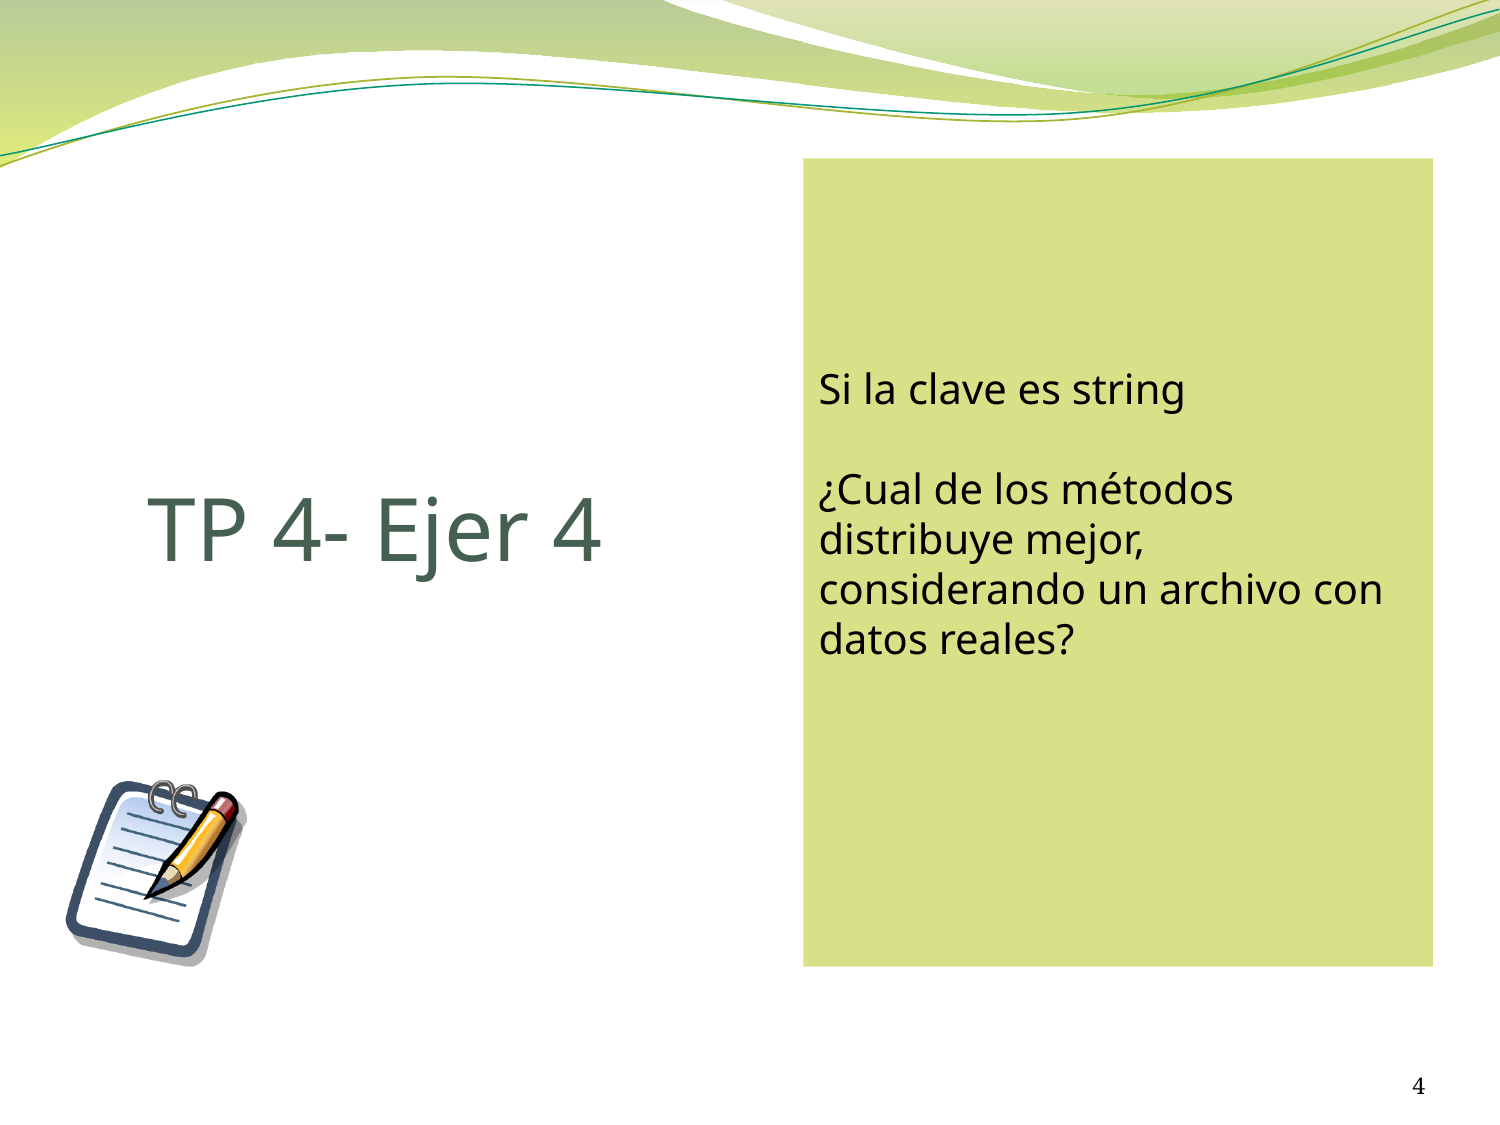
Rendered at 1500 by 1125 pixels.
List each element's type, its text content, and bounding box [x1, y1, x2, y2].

slide_number 4 [1387, 1017, 1478, 1104]
title TP 4- Ejer 4 [43, 251, 708, 594]
picture [63, 778, 253, 967]
list Si la clave es string ¿Cual de los métodos distribuye mejor, considerando un archivo con datos reales? [803, 158, 1433, 967]
